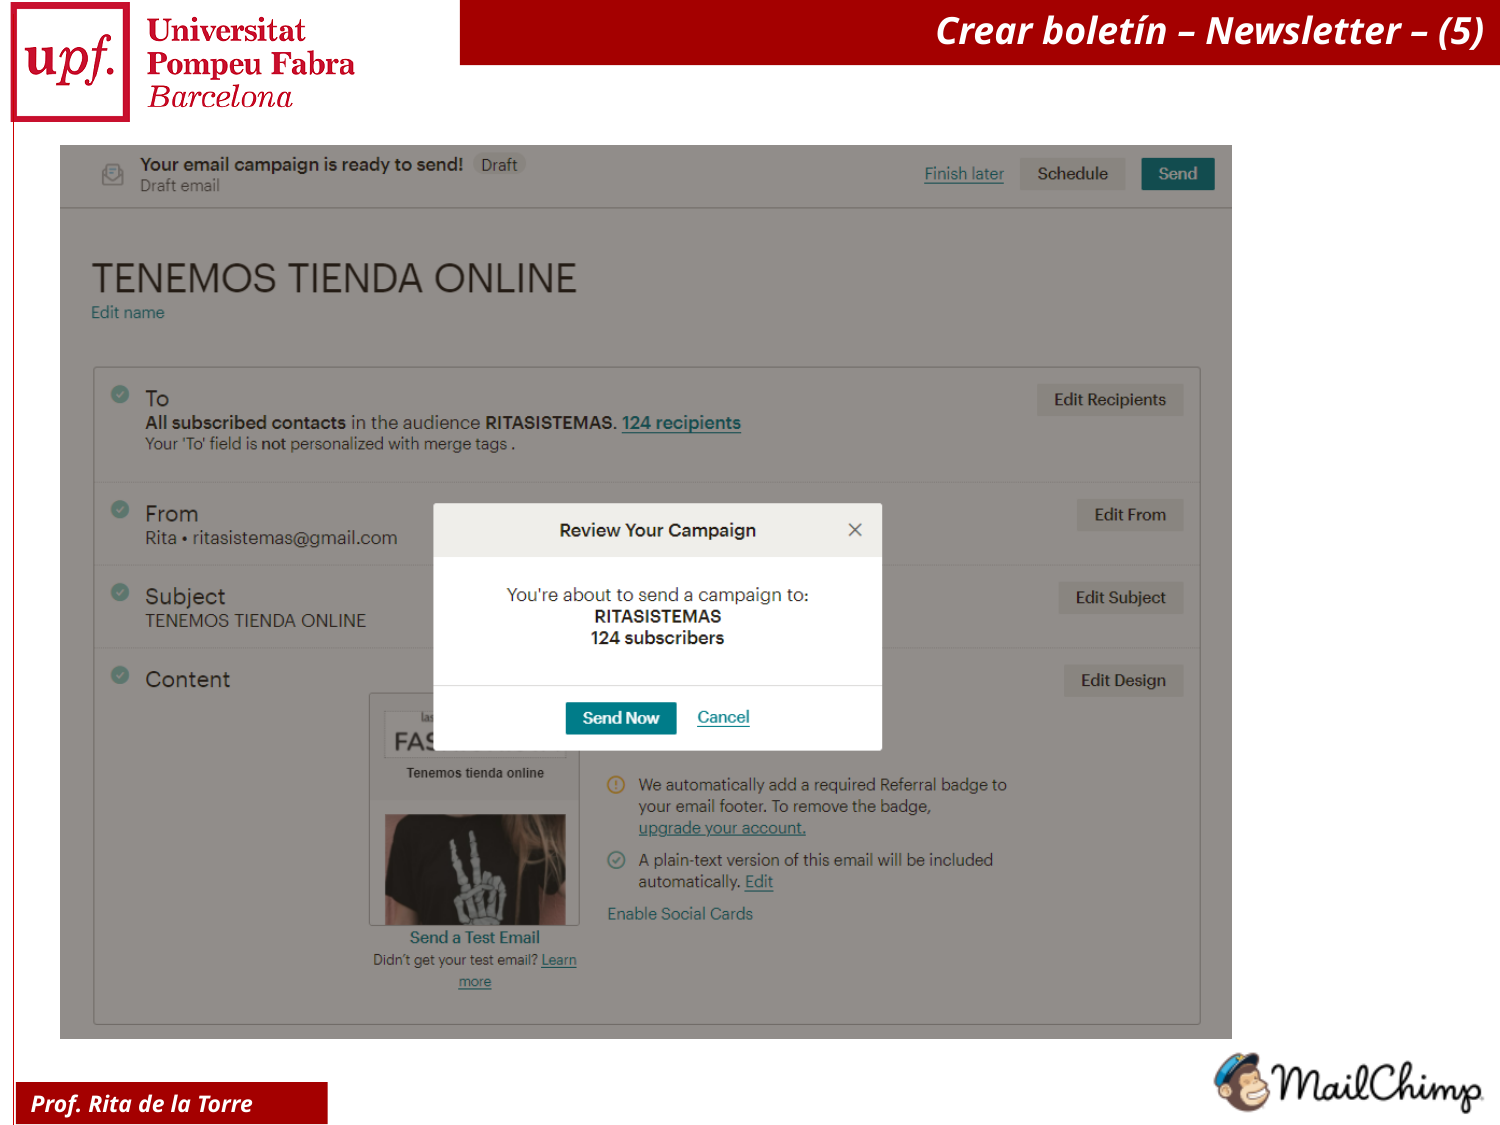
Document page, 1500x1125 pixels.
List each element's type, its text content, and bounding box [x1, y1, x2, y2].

picture [10, 2, 368, 122]
picture [60, 145, 1500, 1125]
title Crear boletín – Newsletter – (5) [459, 0, 1500, 66]
